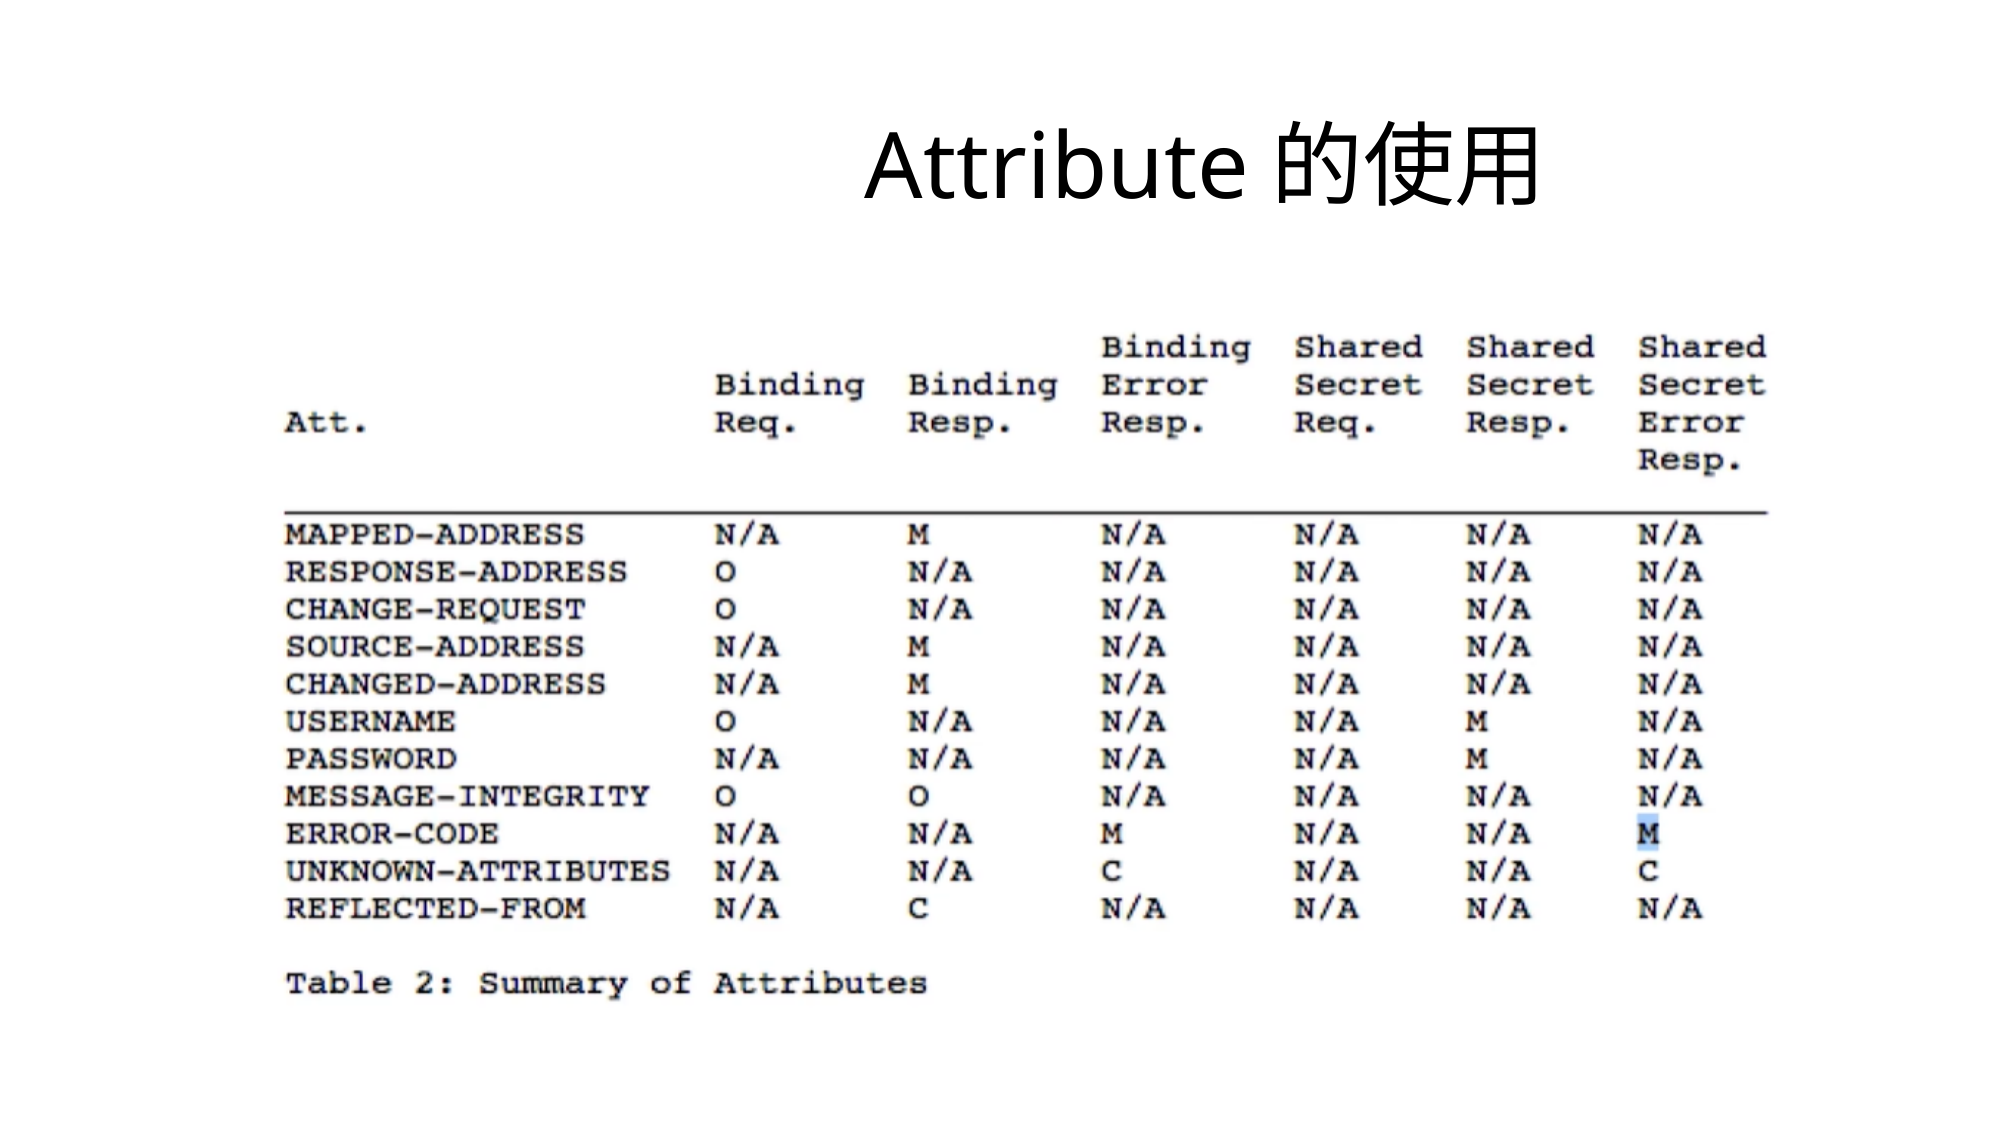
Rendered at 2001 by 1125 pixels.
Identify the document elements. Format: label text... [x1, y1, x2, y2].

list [260, 277, 1903, 1014]
title Attribute的使用 [137, 59, 1863, 278]
